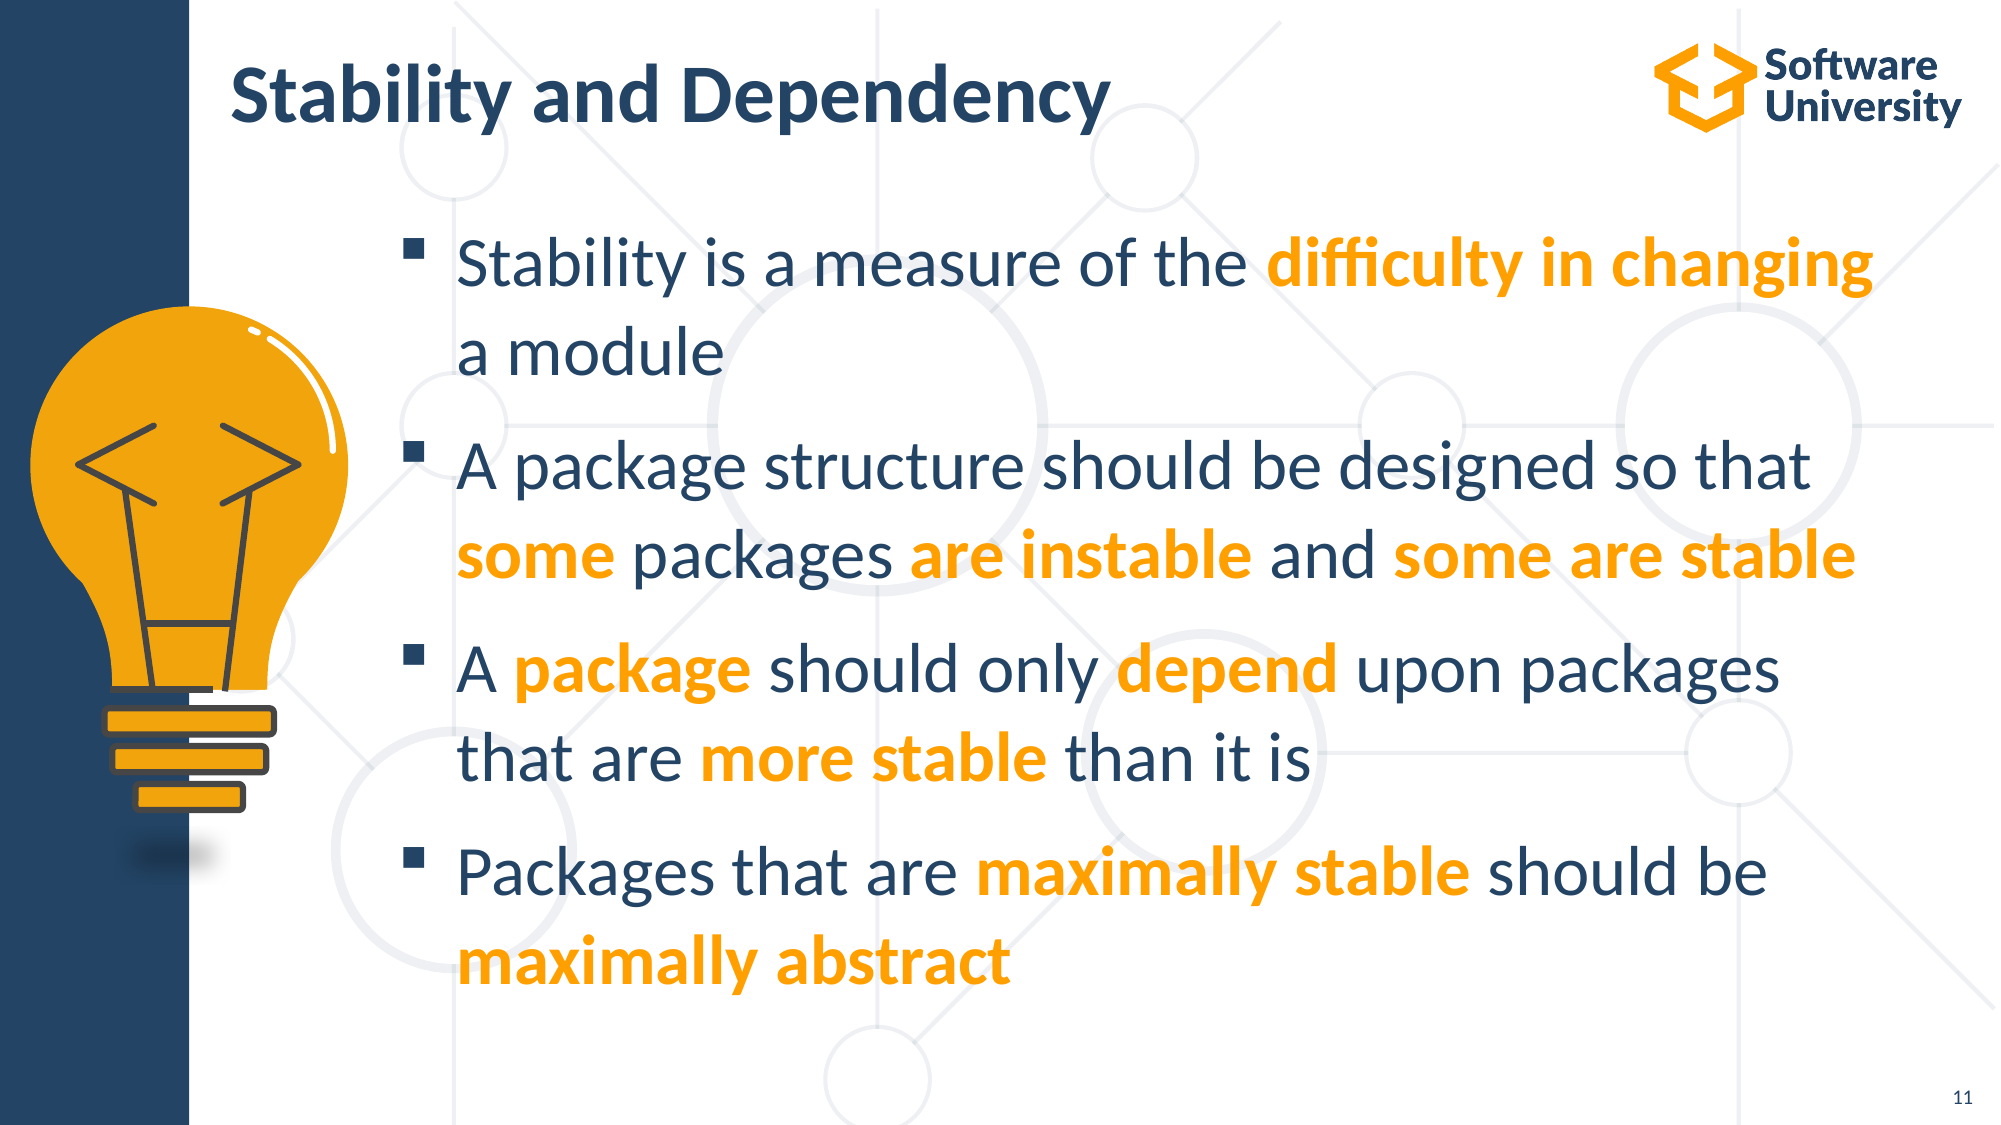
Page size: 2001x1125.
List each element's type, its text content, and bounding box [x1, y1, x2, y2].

list Stability is a measure of the difficulty in changing a module A package structure should be designed so that some packages are instable and some are stable A package should only depend upon packages that are more stable than it is Packages that are maximally stable should be maximally abstract [379, 205, 1897, 1071]
picture [1641, 31, 1973, 145]
title Stability and Dependency [212, 16, 1628, 162]
slide_number 11 [1927, 1067, 1989, 1117]
